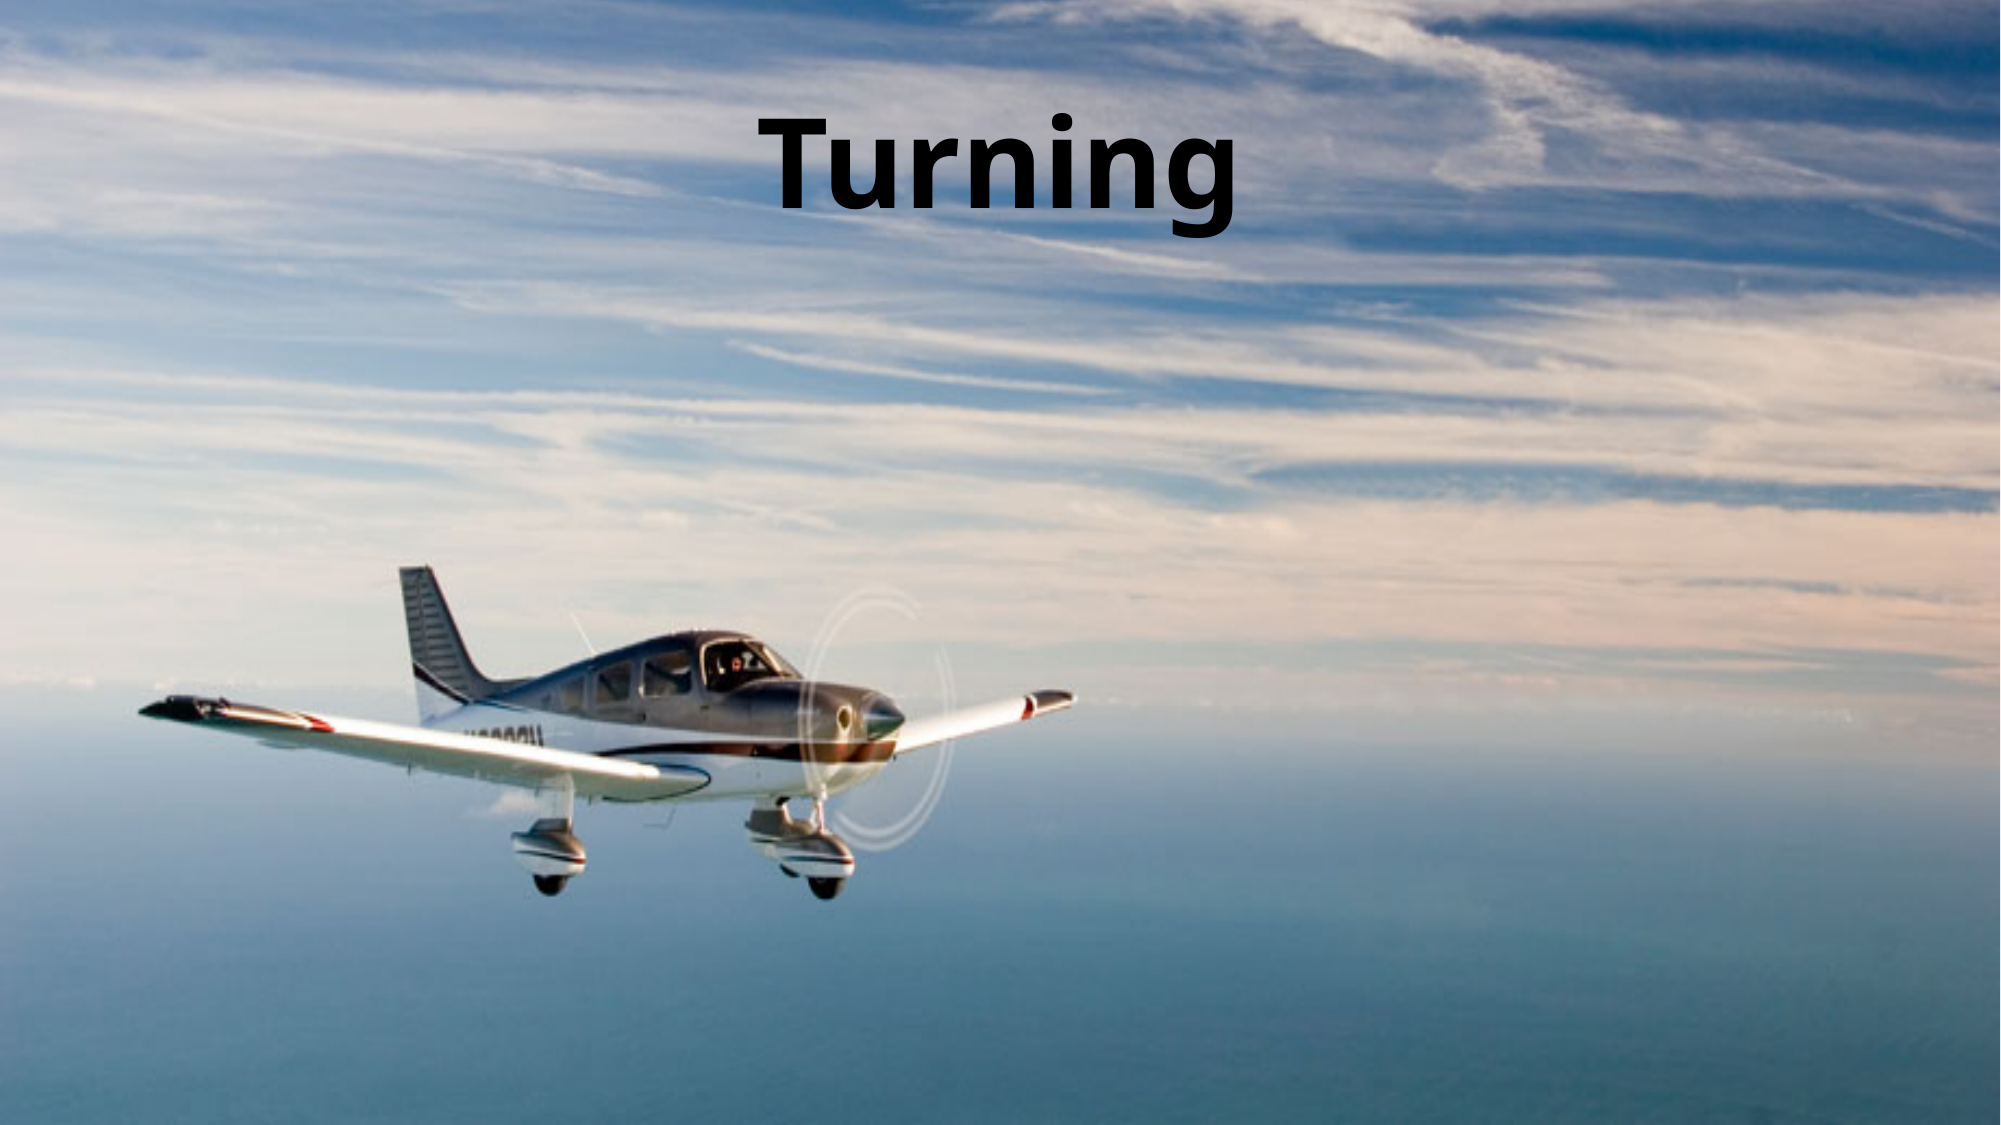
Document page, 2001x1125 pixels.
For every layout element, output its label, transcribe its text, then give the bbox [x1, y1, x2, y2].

picture [0, 0, 2001, 1125]
title Turning [137, 59, 1863, 278]
